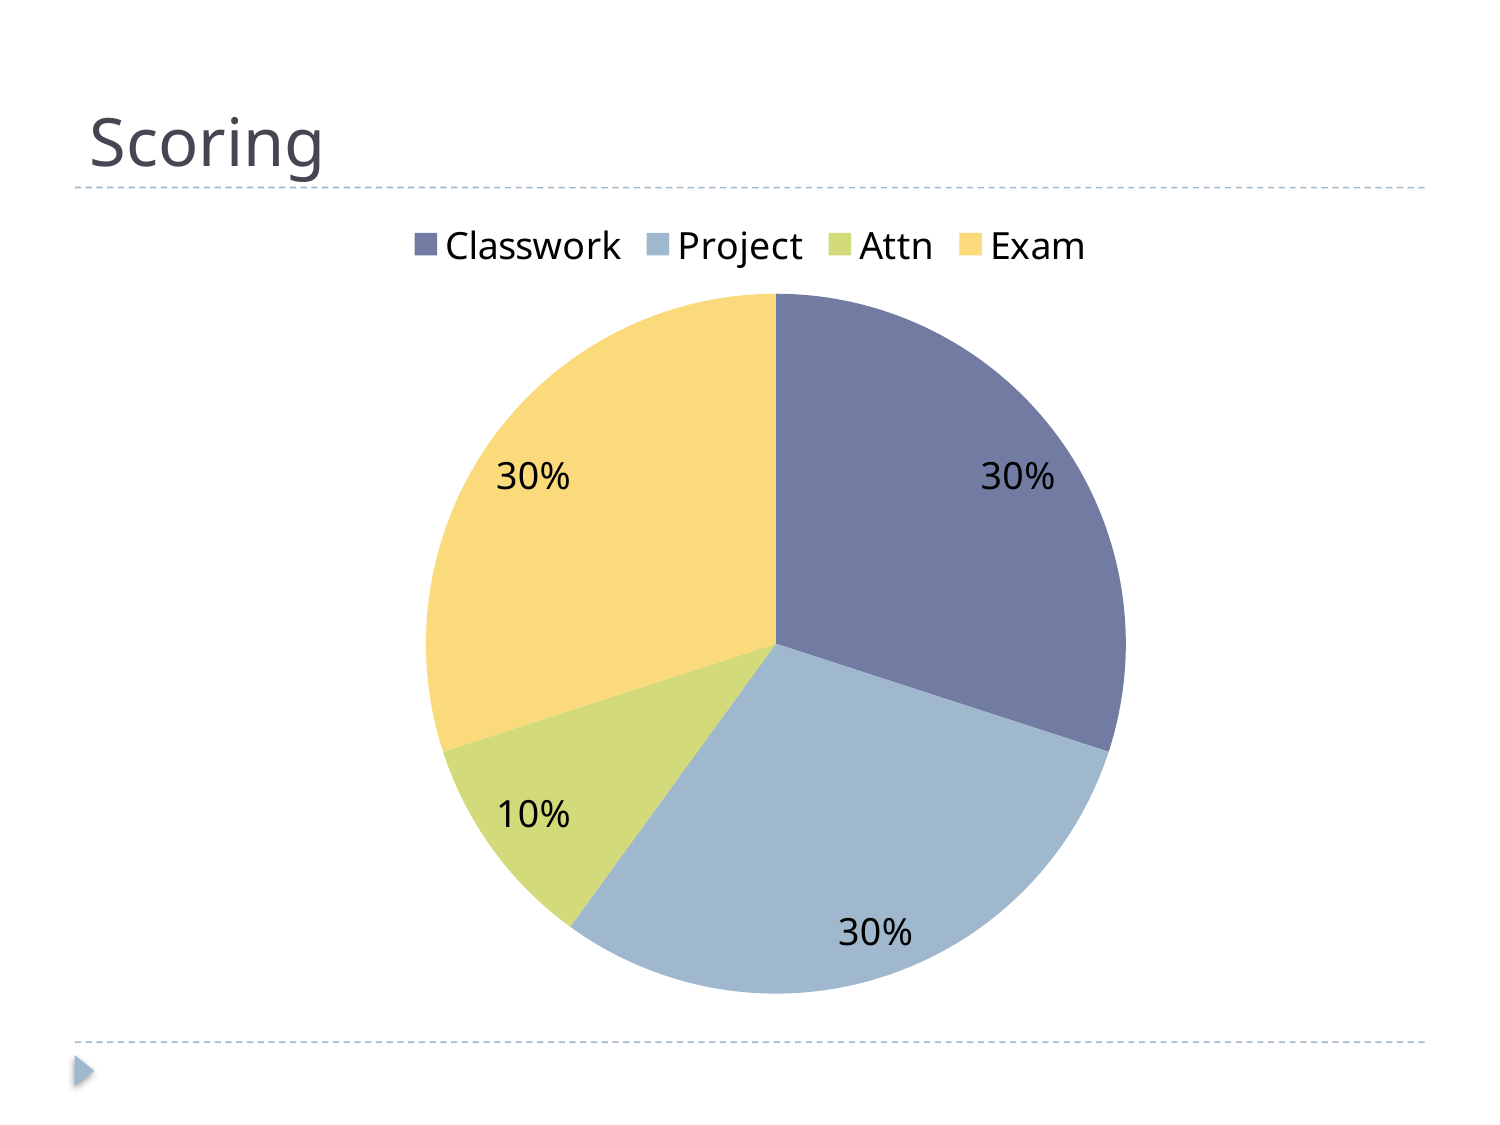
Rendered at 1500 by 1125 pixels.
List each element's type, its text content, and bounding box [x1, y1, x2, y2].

title Scoring [75, 24, 1425, 188]
chart [74, 199, 1426, 1011]
